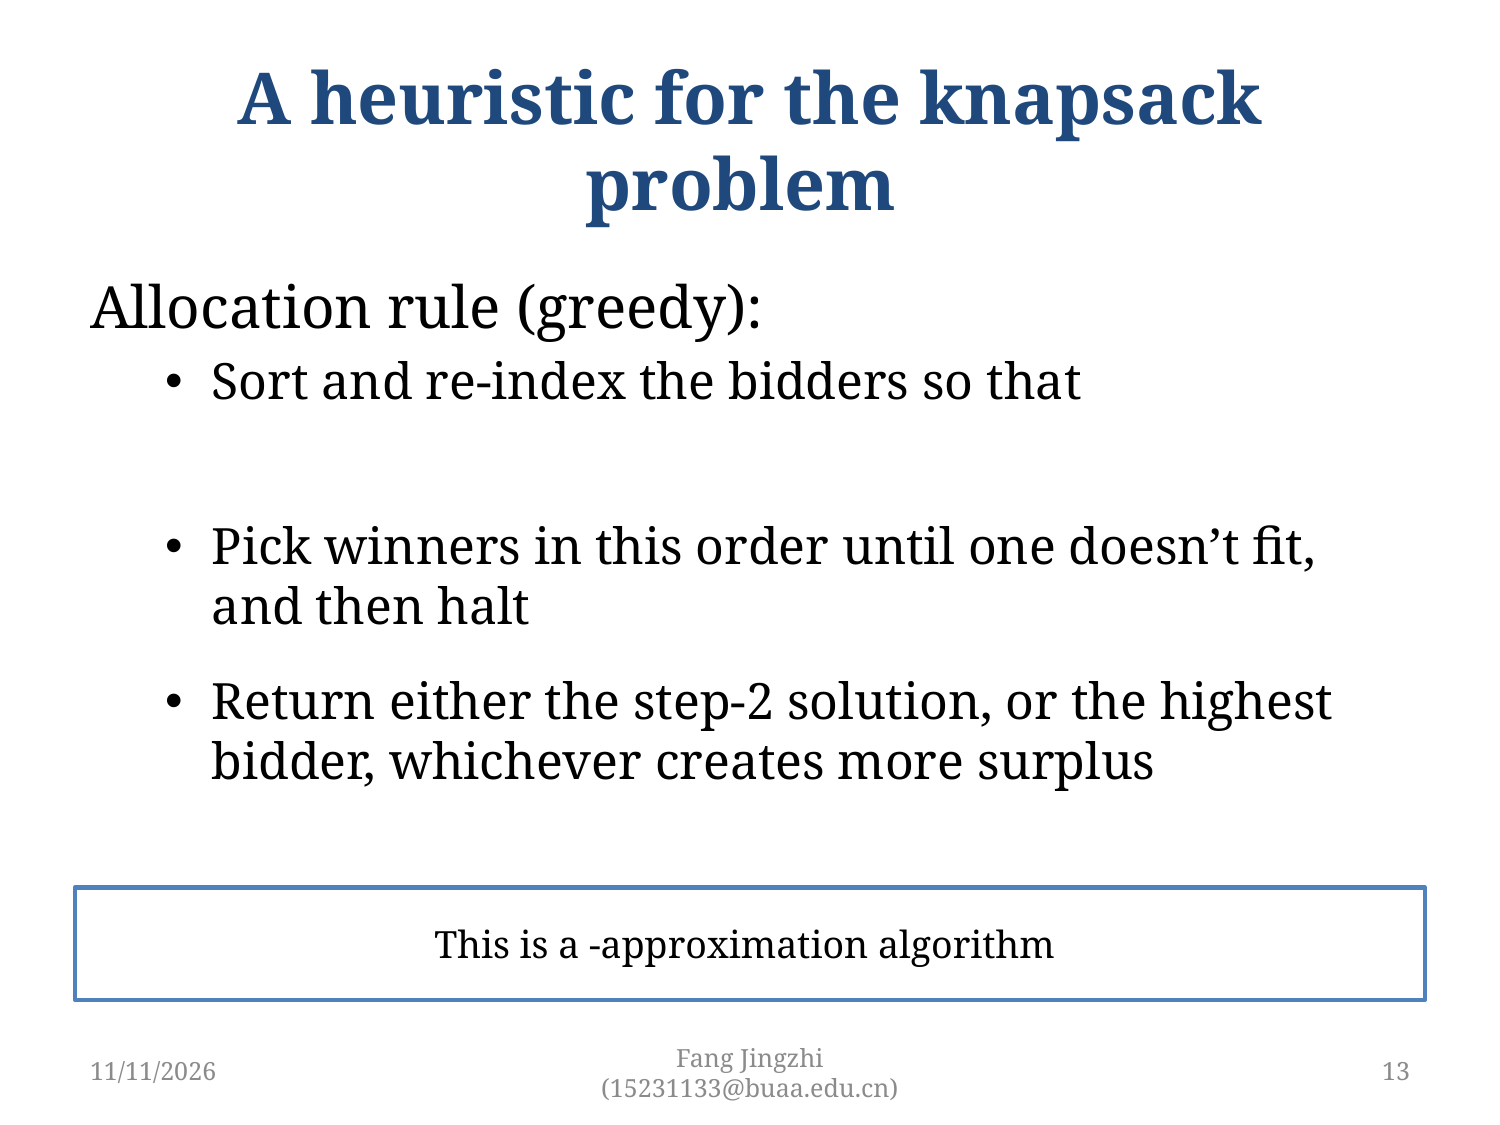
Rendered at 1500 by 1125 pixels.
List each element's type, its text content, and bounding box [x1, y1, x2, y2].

footer Fang Jingzhi (15231133@buaa.edu.cn) [512, 1042, 988, 1103]
slide_number 13 [1074, 1042, 1425, 1103]
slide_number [75, 1042, 425, 1103]
title A heuristic for the knapsack problem [75, 45, 1425, 233]
